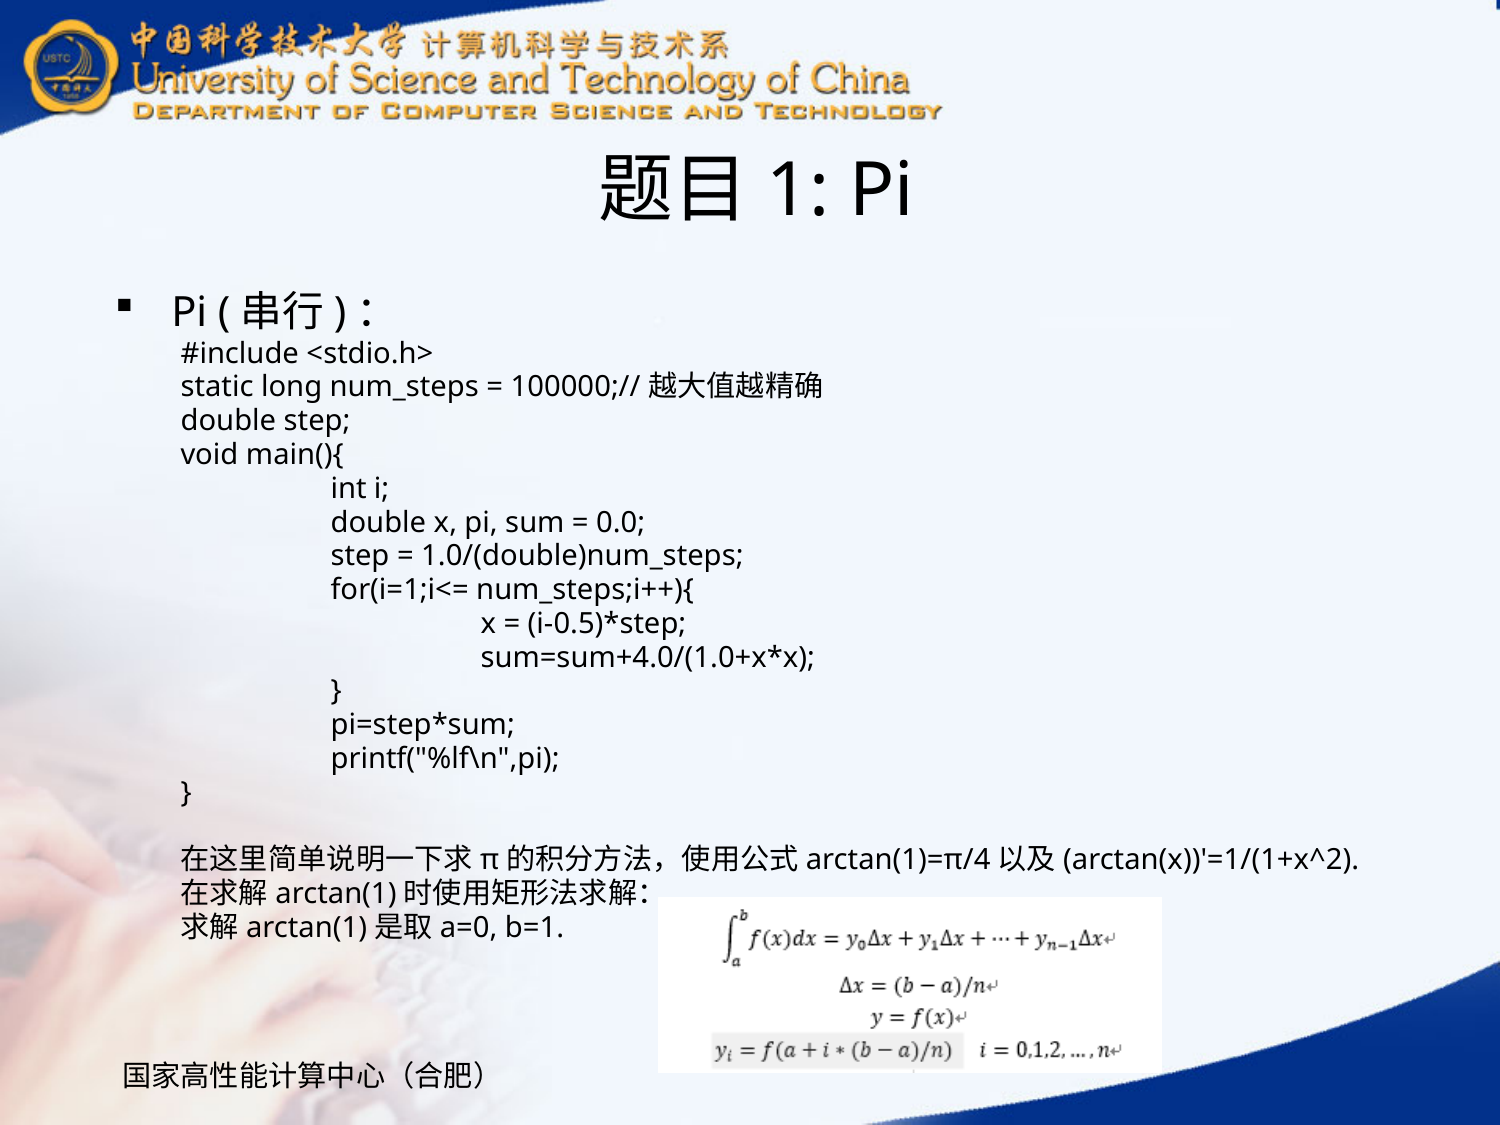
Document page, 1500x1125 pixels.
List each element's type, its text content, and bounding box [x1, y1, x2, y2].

footer 国家高性能计算中心（合肥） [12, 1049, 613, 1125]
picture [0, 0, 1500, 1125]
title 题目1: Pi [112, 112, 1400, 238]
list Pi (串行)： #include <stdio.h> static long num_steps = 100000;//越大值越精确 double step; void main(){ int i; double x, pi, sum = 0.0; step = 1.0/(double)num_steps; for(i=1;i<= num_steps;i++){ x = (i-0.5)*step; sum=sum+4.0/(1.0+x*x); } pi=step*sum; printf("%lf\n",pi); } 在这里简单说明一下求π的积分方法，使用公式arctan(1)=π/4以及(arctan(x))'=1/(1+x^2). 在求解arctan(1)时使用矩形法求解： 求解arctan(1)是取a=0, b=1. [99, 287, 1475, 1038]
